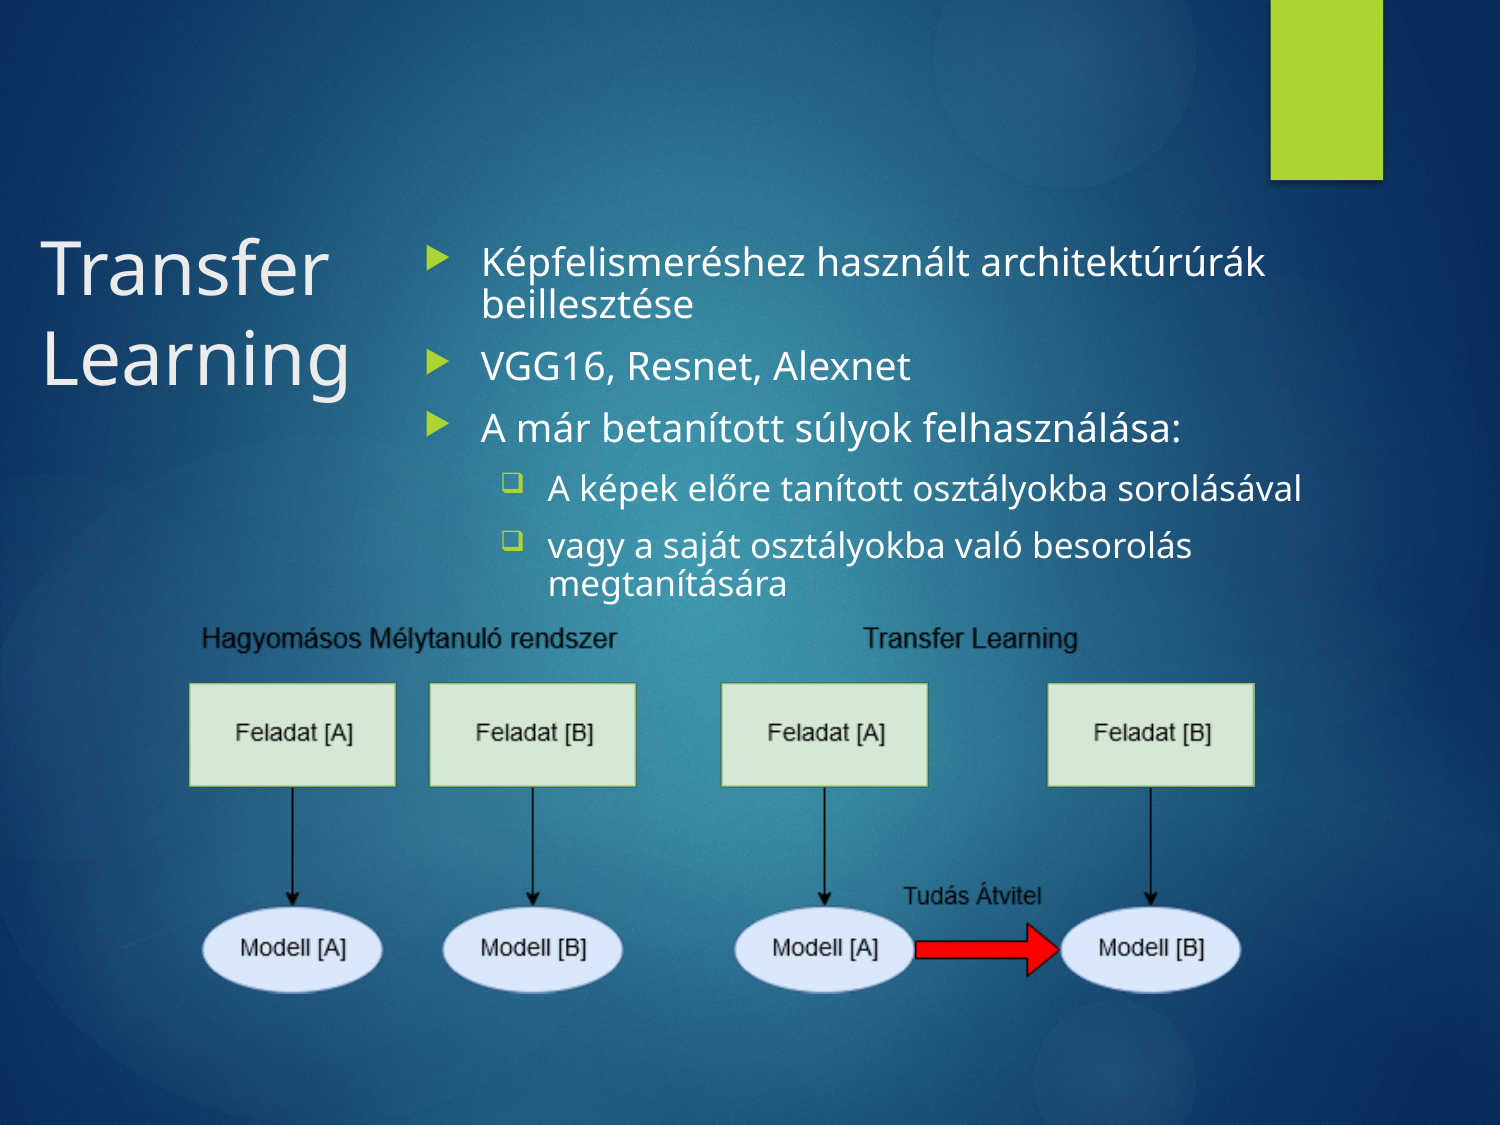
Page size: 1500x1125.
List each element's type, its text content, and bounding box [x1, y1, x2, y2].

picture [188, 614, 1255, 994]
list Képfelismeréshez használt architektúrúrák beillesztése VGG16, Resnet, Alexnet A már betanított súlyok felhasználása: A képek előre tanított osztályokba sorolásával vagy a saját osztályokba való besorolás megtanítására [408, 235, 1418, 615]
title Transfer Learning [25, 17, 409, 604]
